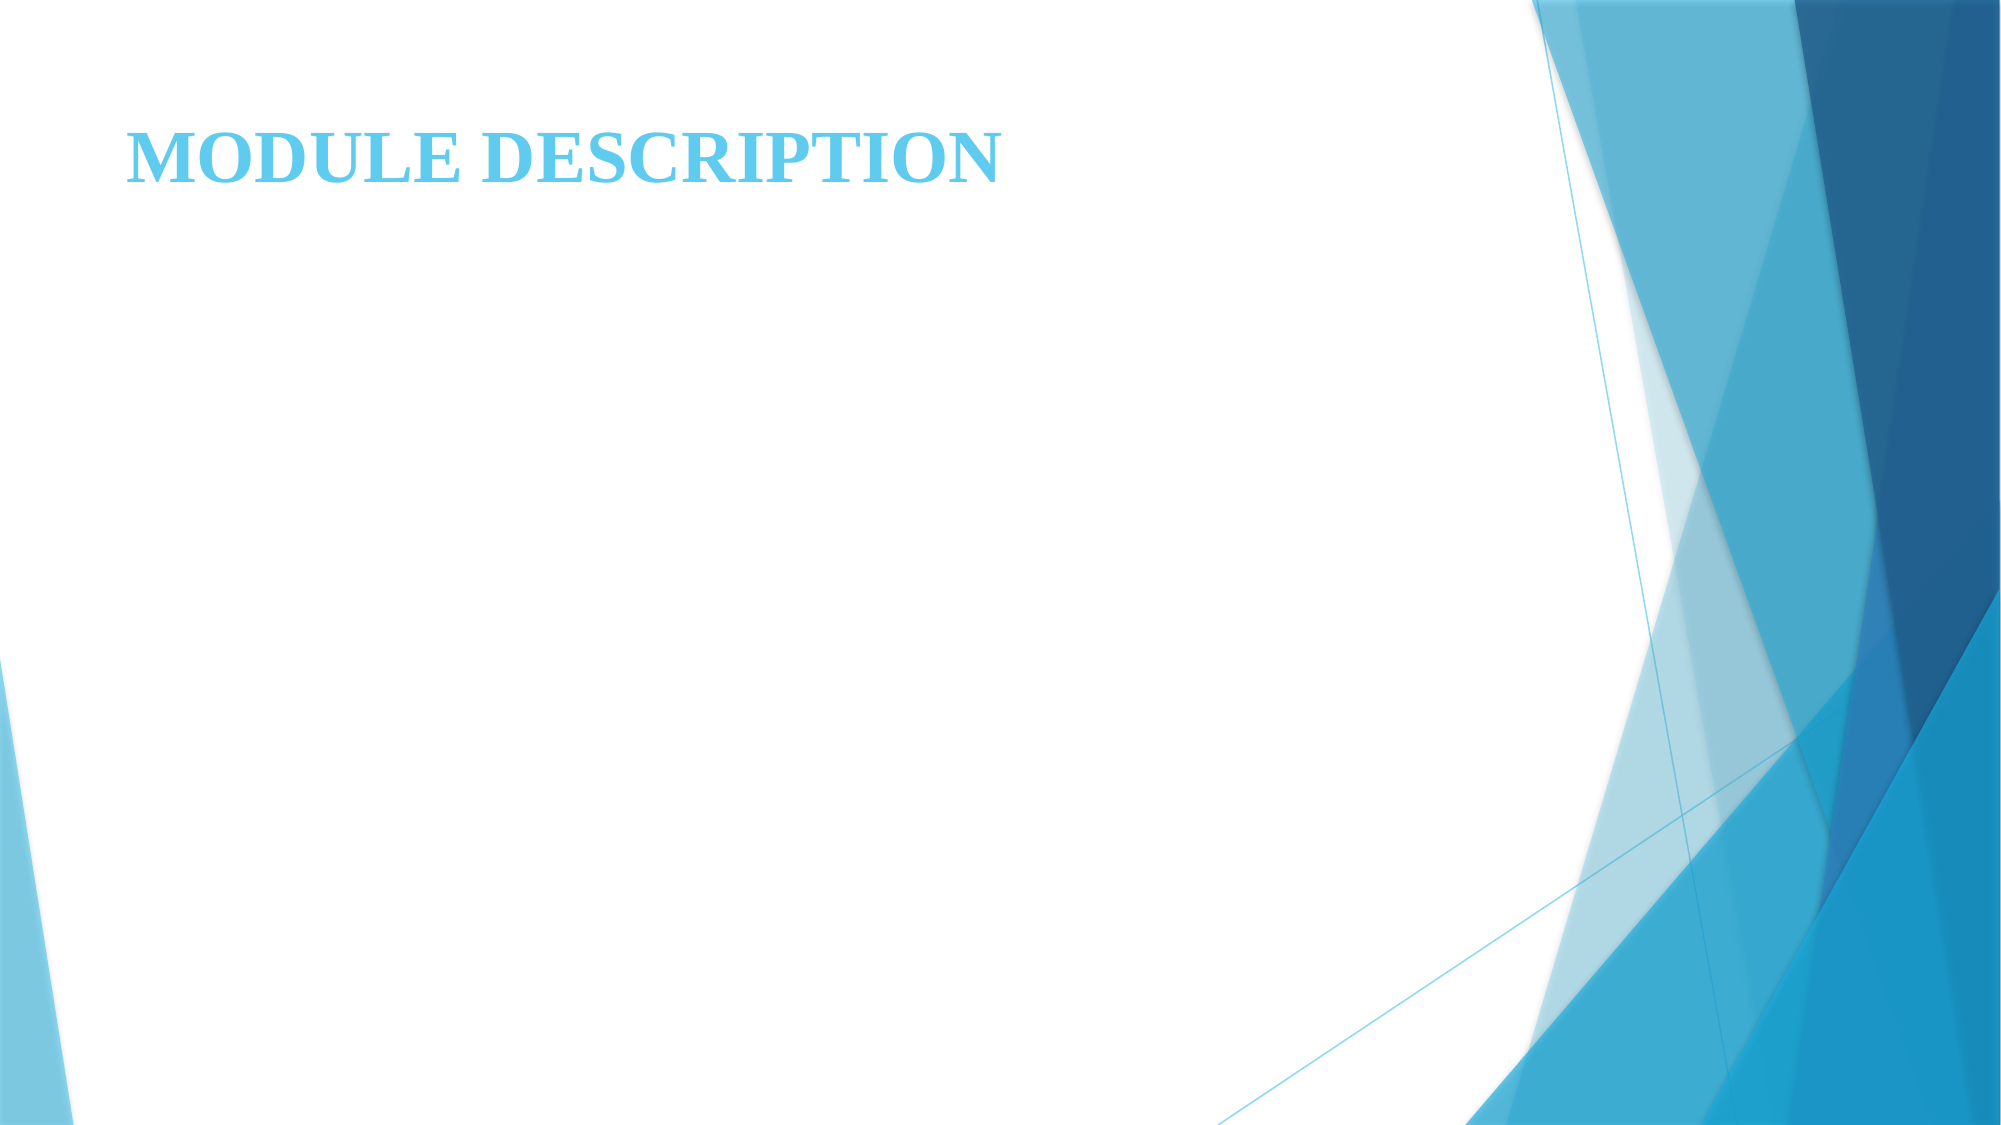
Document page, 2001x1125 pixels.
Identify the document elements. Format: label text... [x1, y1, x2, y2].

title MODULE DESCRIPTION [111, 99, 1522, 317]
